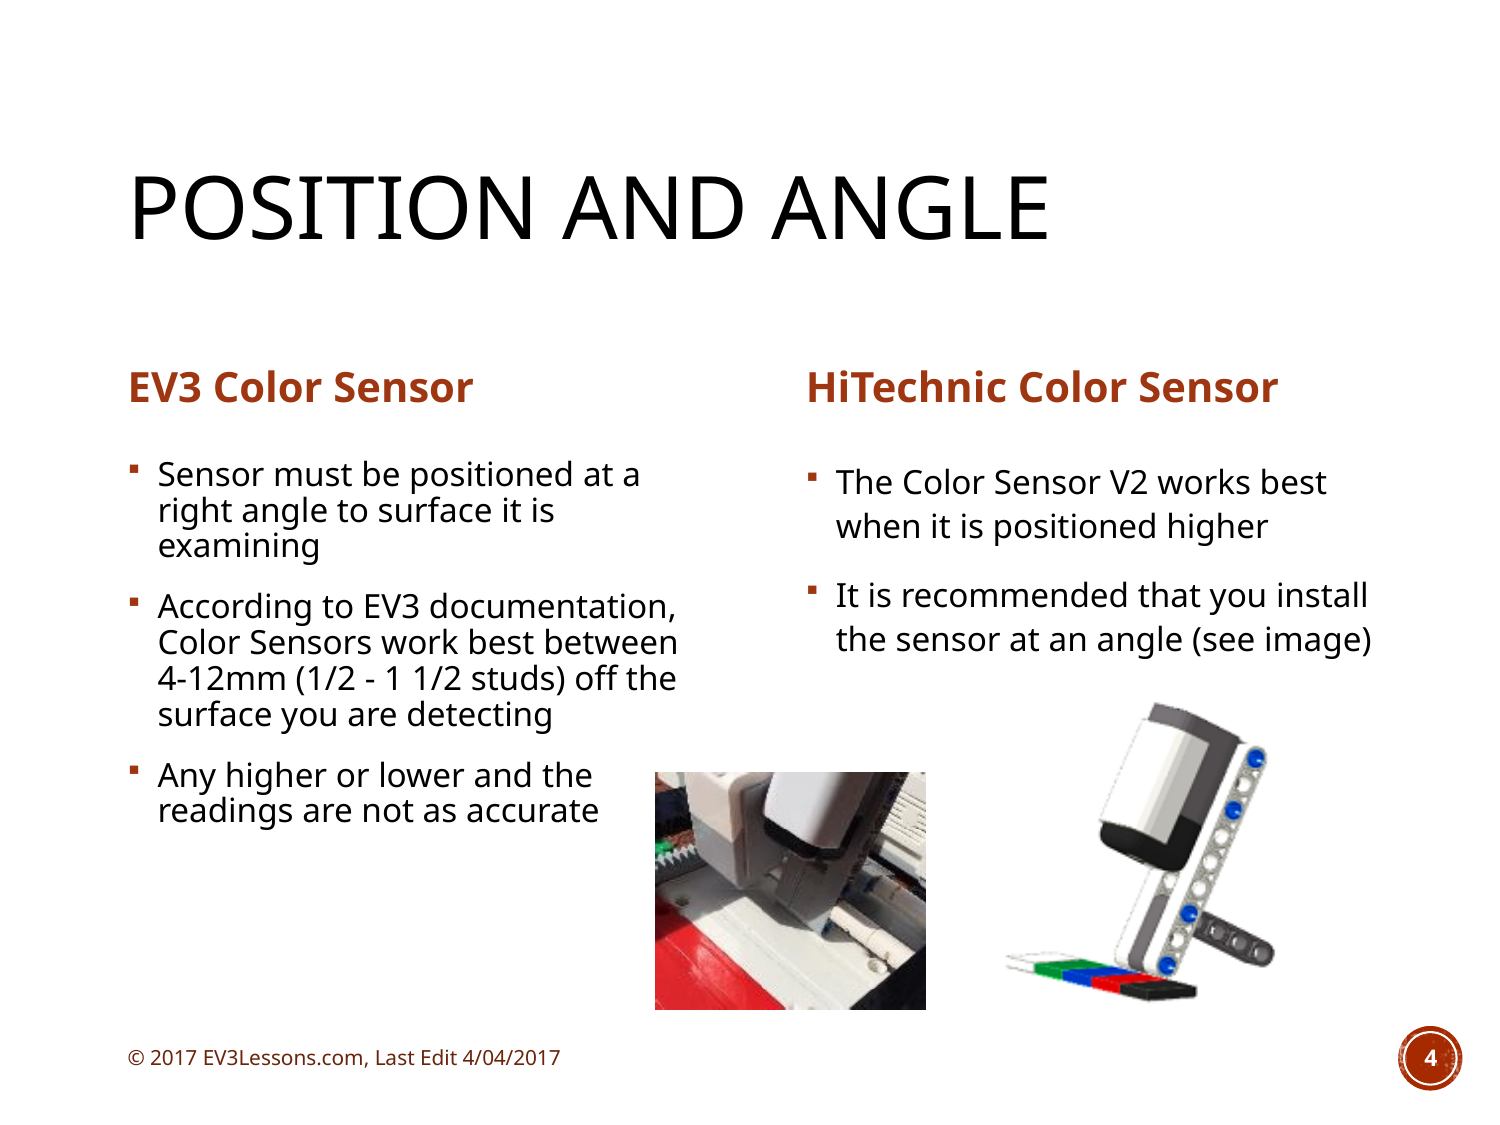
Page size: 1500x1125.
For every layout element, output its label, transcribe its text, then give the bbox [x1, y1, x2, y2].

list EV3 Color Sensor [112, 344, 713, 441]
list HiTechnic Color Sensor [790, 336, 1391, 441]
picture [1000, 697, 1289, 1021]
slide_number 4 [1391, 1028, 1471, 1089]
list Sensor must be positioned at a right angle to surface it is examining According to EV3 documentation, Color Sensors work best between 4-12mm (1/2 - 1 1/2 studs) off the surface you are detecting Any higher or lower and the readings are not as accurate [112, 450, 713, 990]
list The Color Sensor V2 works best when it is positioned higher It is recommended that you install the sensor at an angle (see image) [790, 450, 1391, 990]
title POSITION AND ANGLE [112, 79, 1388, 344]
footer © 2017 EV3Lessons.com, Last Edit 4/04/2017 [112, 1028, 891, 1089]
picture [655, 772, 926, 1010]
